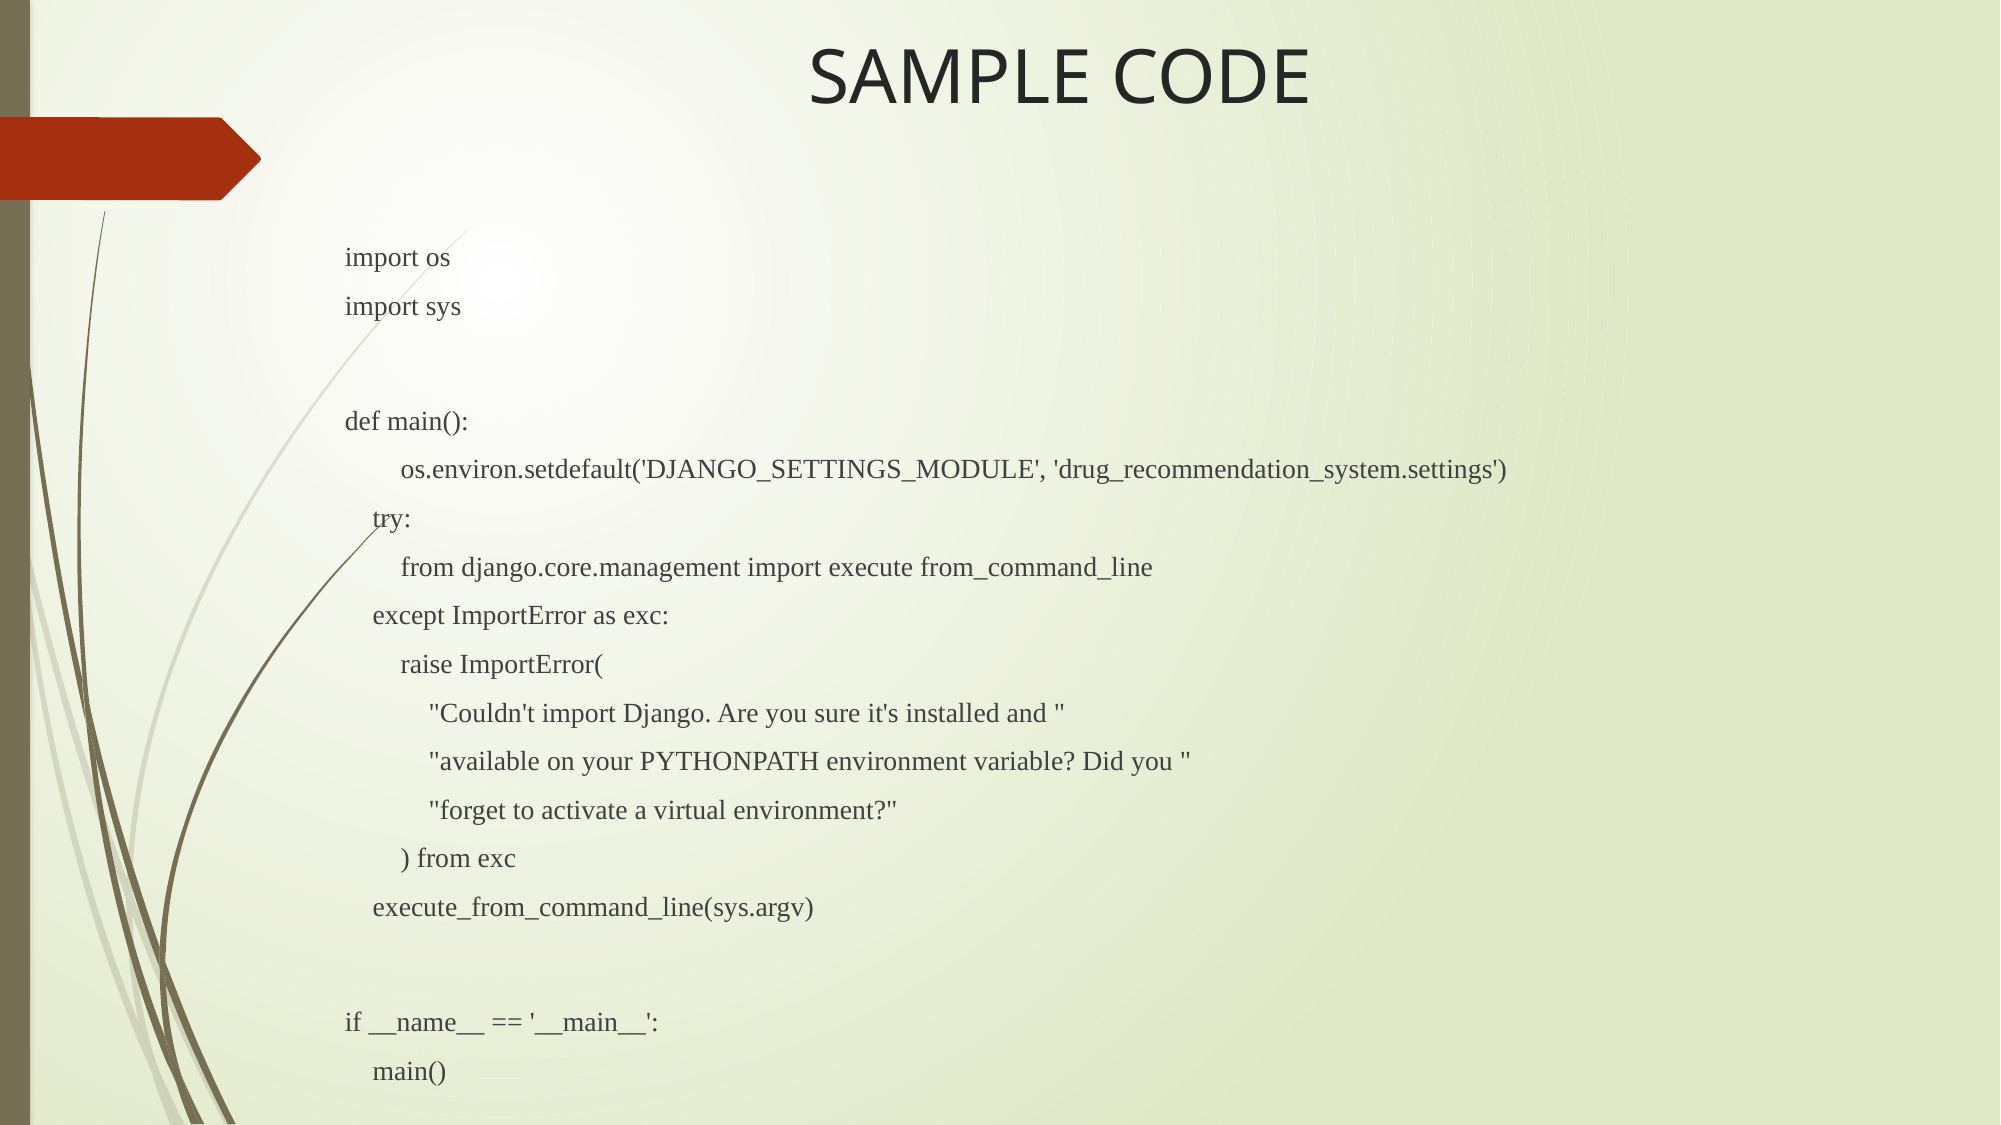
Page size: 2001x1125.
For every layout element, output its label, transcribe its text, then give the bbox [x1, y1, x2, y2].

title SAMPLE CODE [329, 21, 1792, 231]
list import os import sys def main(): os.environ.setdefault('DJANGO_SETTINGS_MODULE', 'drug_recommendation_system.settings') try: from django.core.management import execute from_command_line except ImportError as exc: raise ImportError( "Couldn't import Django. Are you sure it's installed and " "available on your PYTHONPATH environment variable? Did you " "forget to activate a virtual environment?" ) from exc execute_from_command_line(sys.argv) if __name__ == '__main__': main() [329, 231, 1888, 1093]
